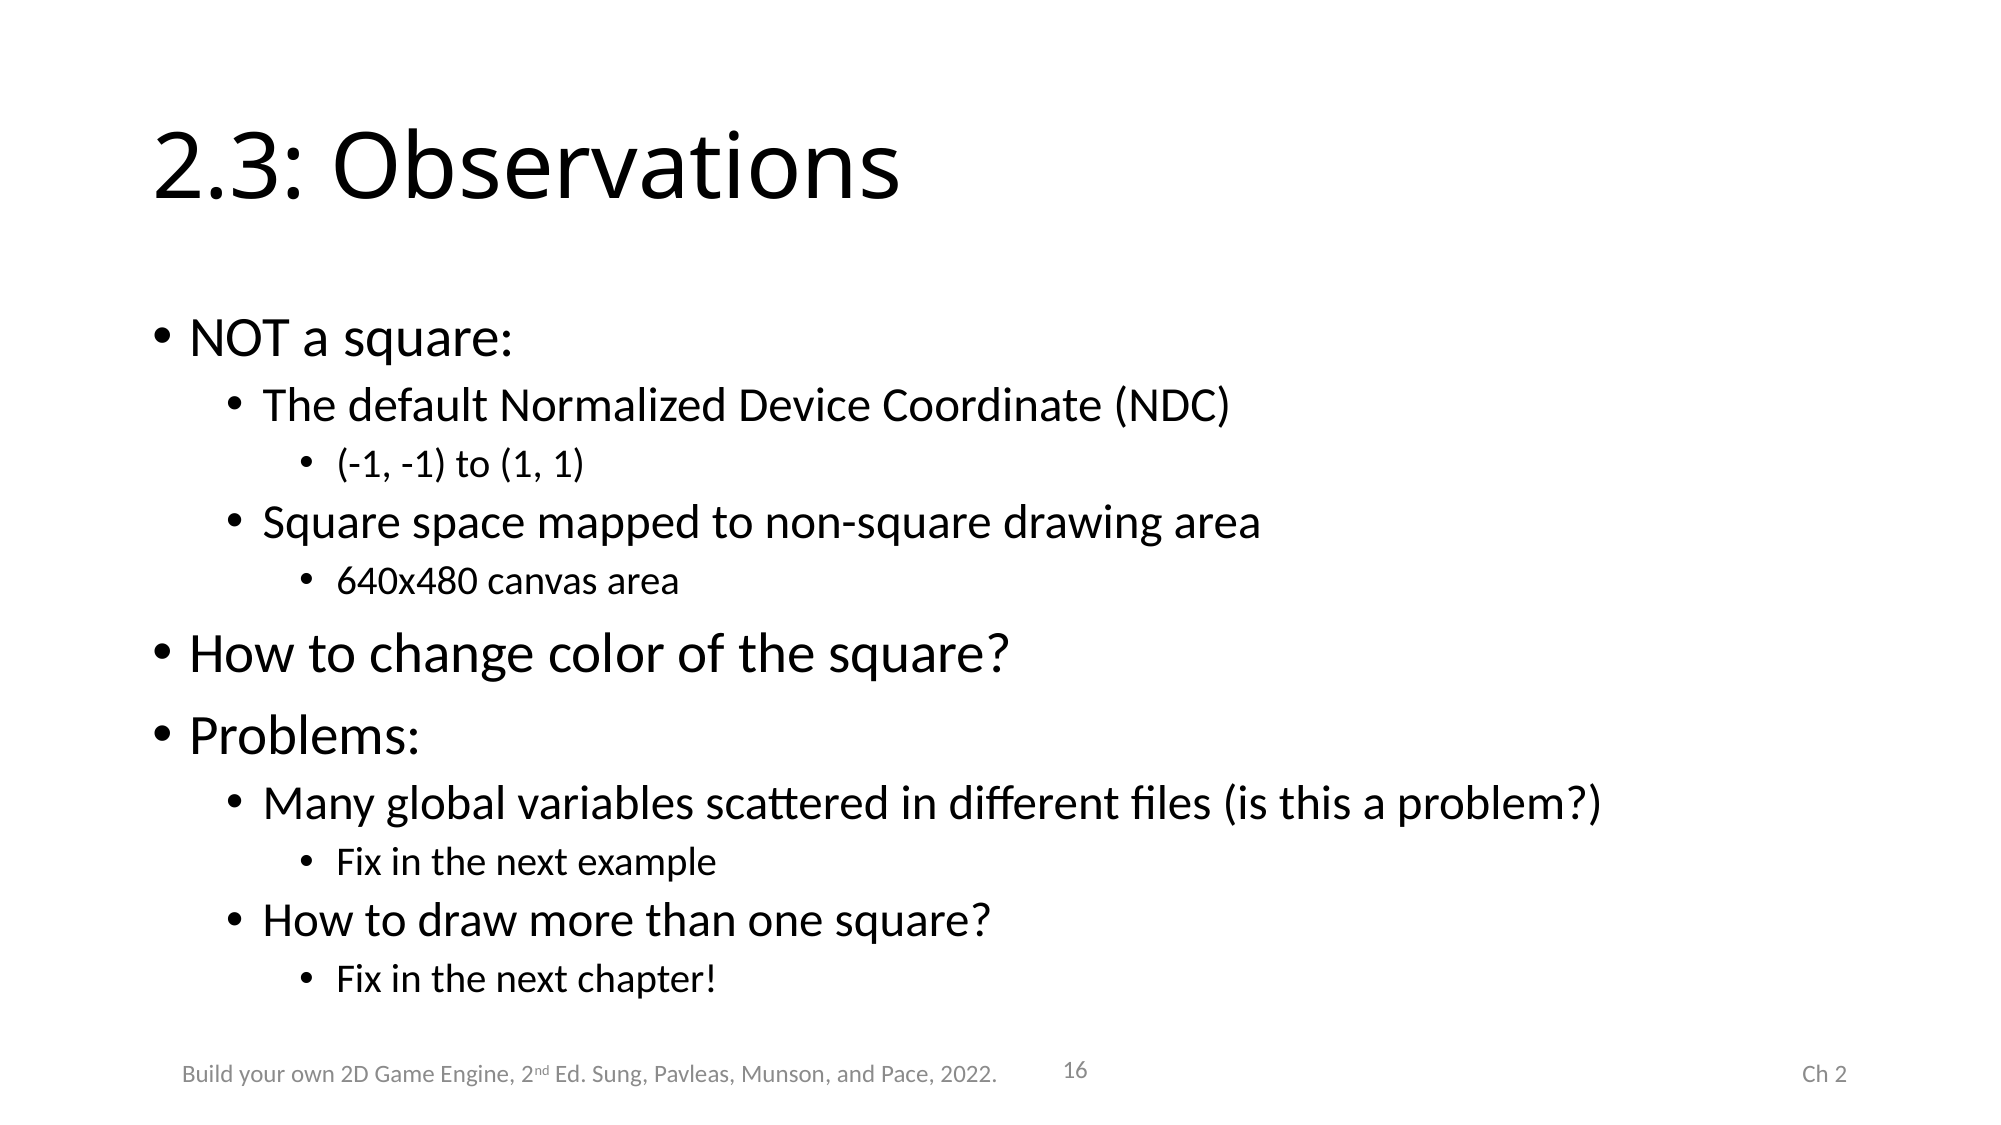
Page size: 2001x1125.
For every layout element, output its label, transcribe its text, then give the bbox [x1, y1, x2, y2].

list NOT a square: The default Normalized Device Coordinate (NDC) (-1, -1) to (1, 1) Square space mapped to non-square drawing area 640x480 canvas area How to change color of the square? Problems: Many global variables scattered in different files (is this a problem?) Fix in the next example How to draw more than one square? Fix in the next chapter! [137, 299, 1863, 1014]
title 2.3: Observations [137, 59, 1863, 278]
